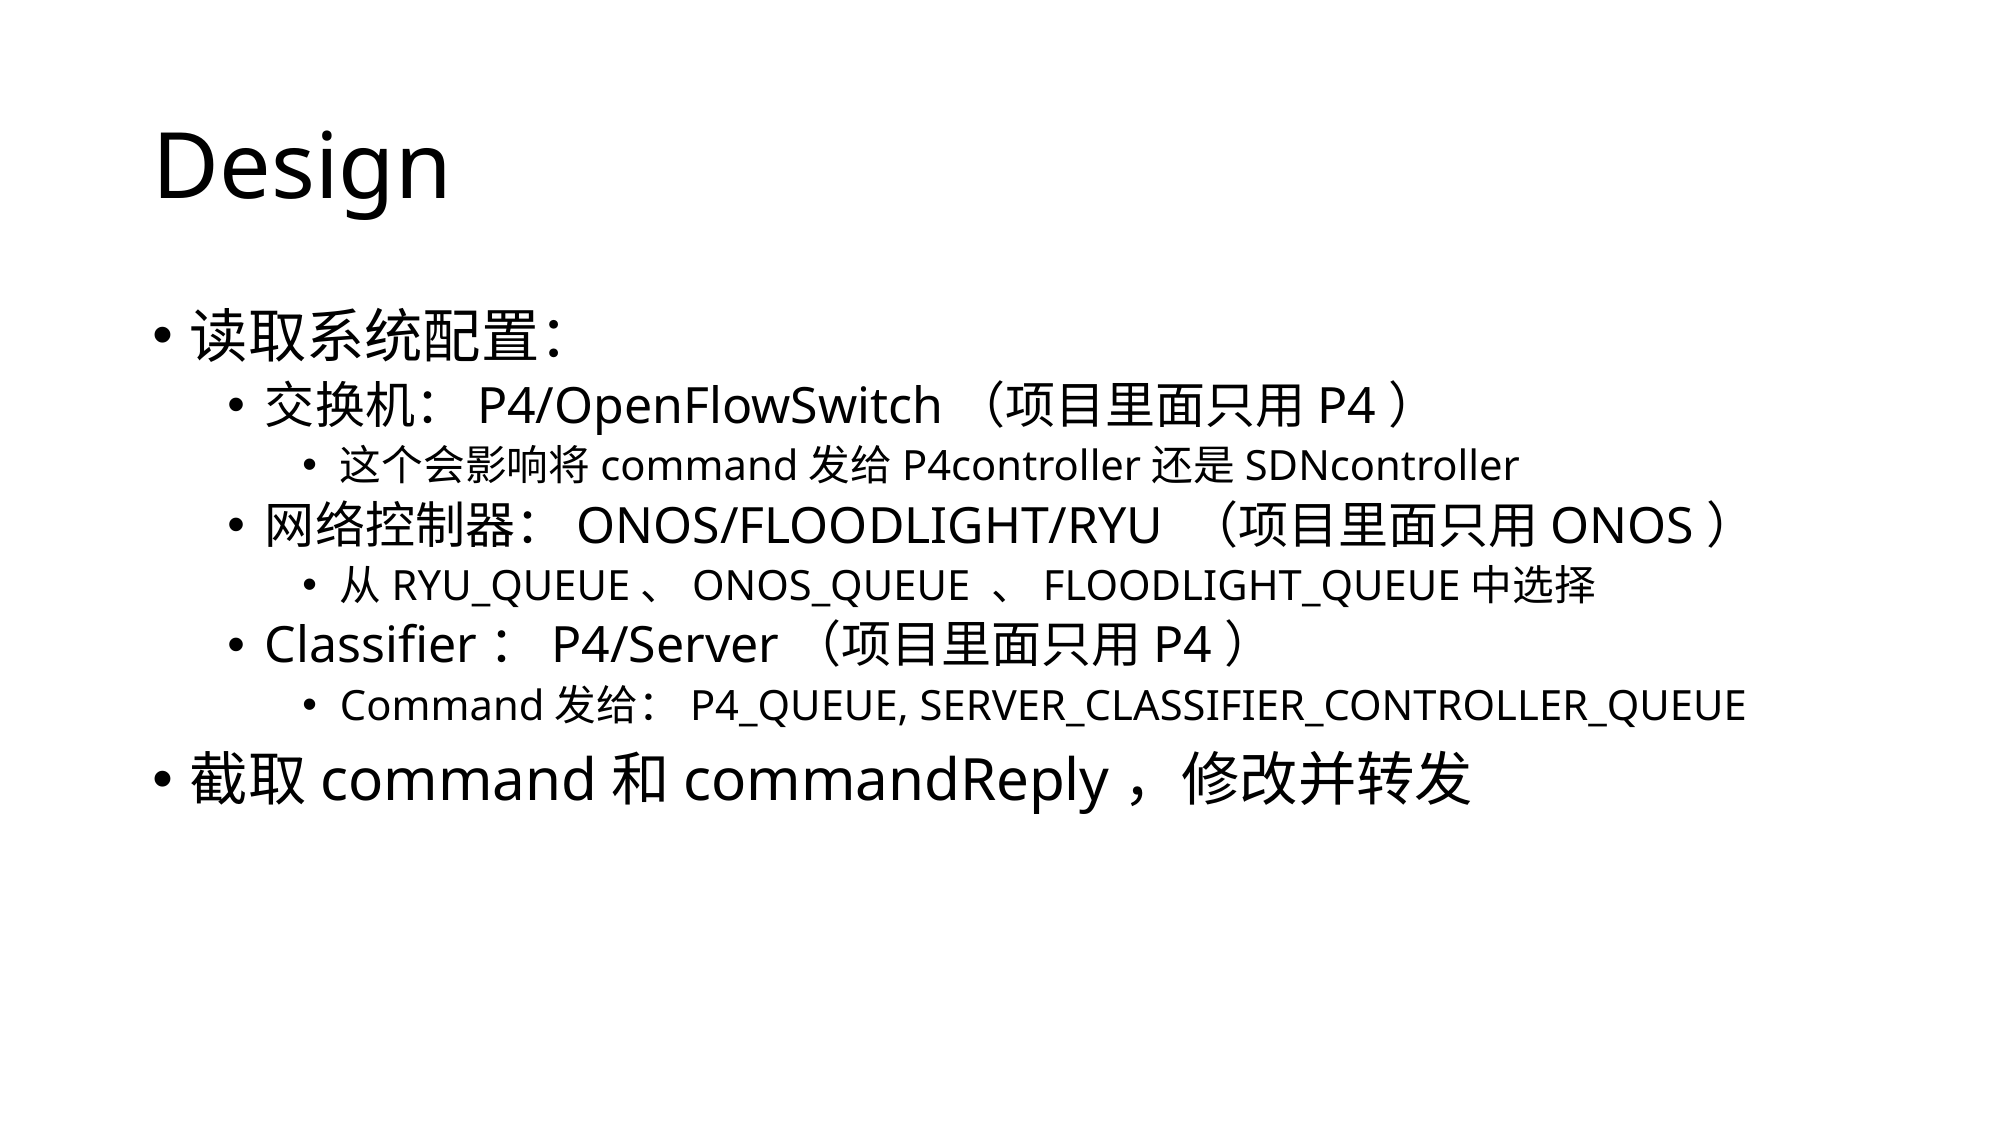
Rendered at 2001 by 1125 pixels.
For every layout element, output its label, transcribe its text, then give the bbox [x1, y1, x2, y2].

title Design [137, 59, 1863, 278]
list 读取系统配置： 交换机：P4/OpenFlowSwitch（项目里面只用P4） 这个会影响将command发给P4controller还是SDNcontroller 网络控制器：ONOS/FLOODLIGHT/RYU （项目里面只用ONOS） 从RYU_QUEUE、ONOS_QUEUE 、FLOODLIGHT_QUEUE中选择 Classifier：P4/Server（项目里面只用P4） Command发给：P4_QUEUE, SERVER_CLASSIFIER_CONTROLLER_QUEUE 截取command和commandReply，修改并转发 [137, 299, 1863, 1014]
